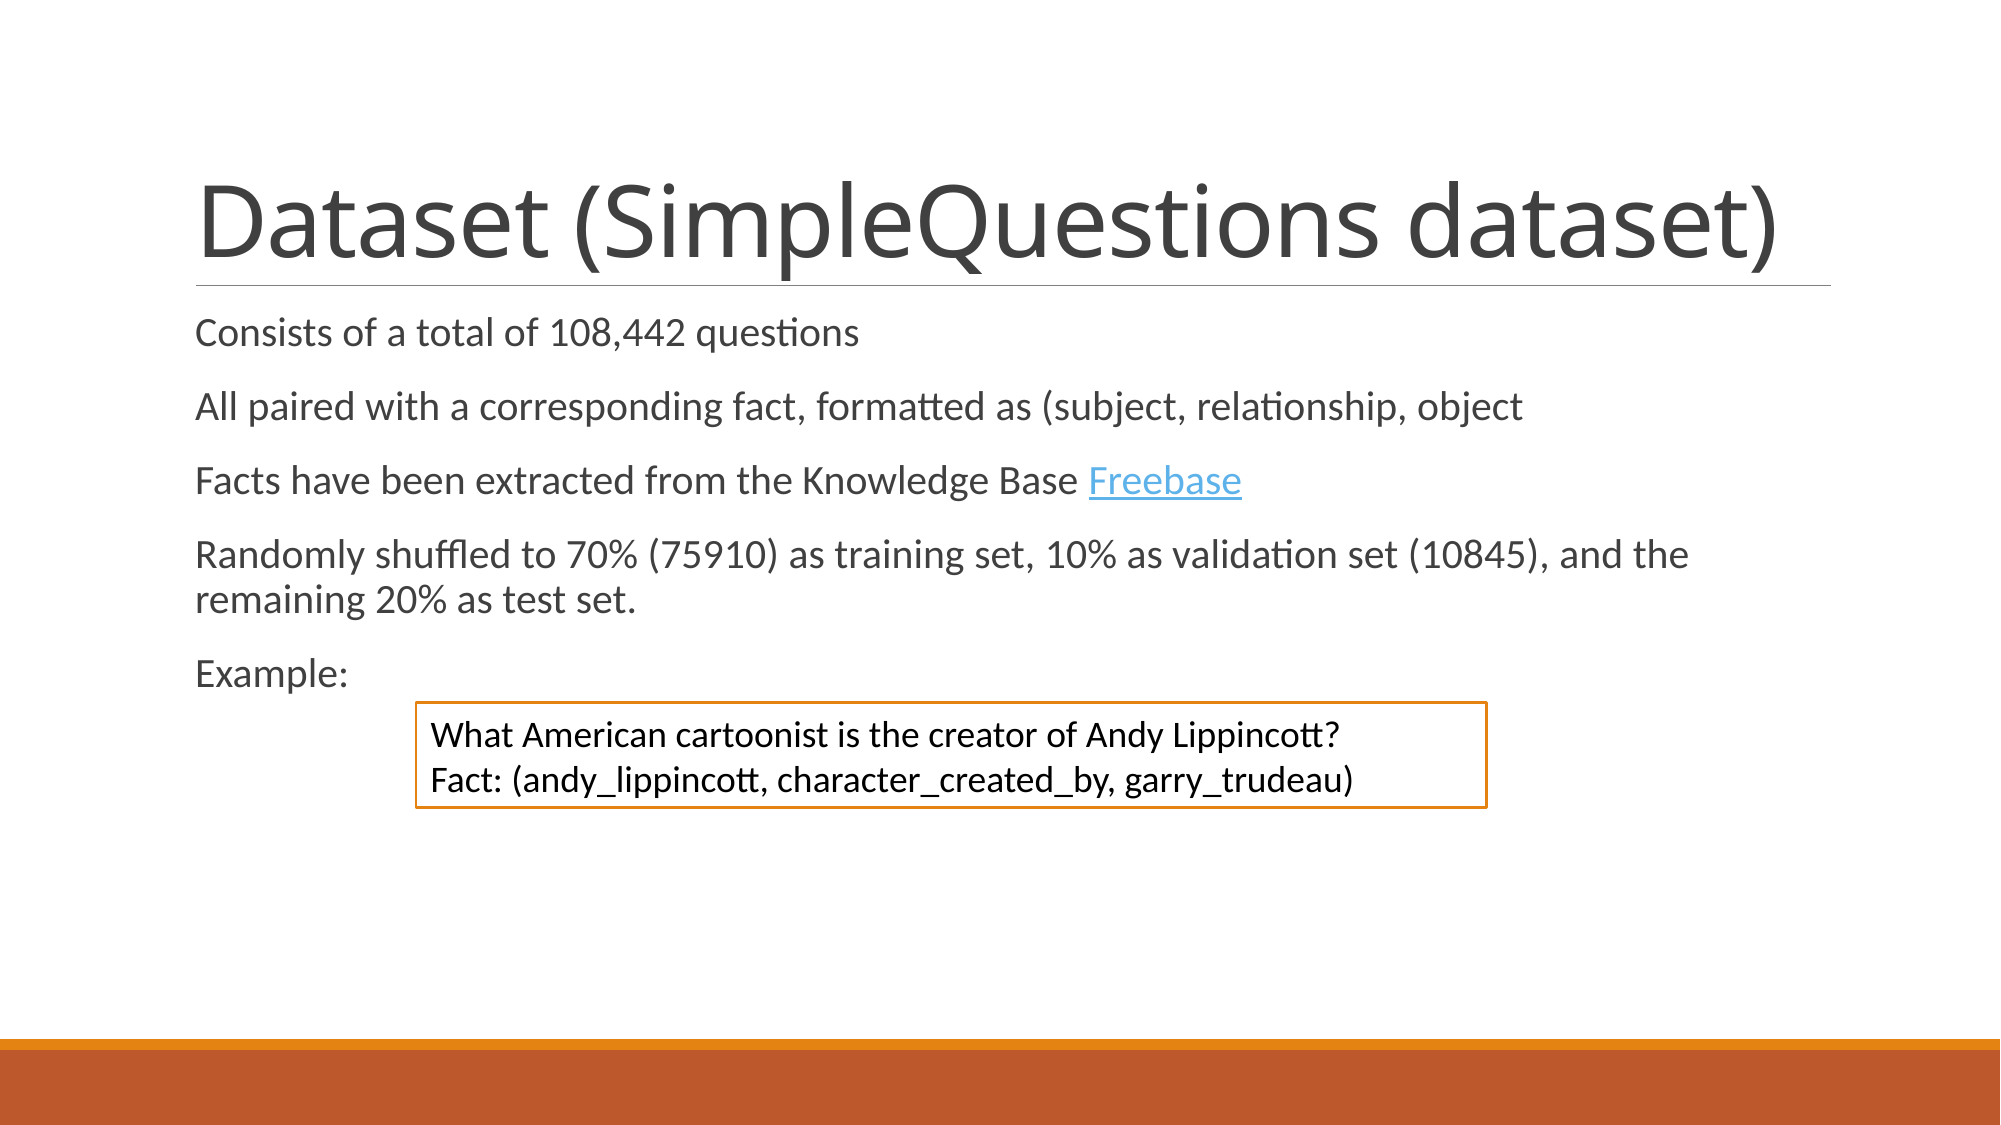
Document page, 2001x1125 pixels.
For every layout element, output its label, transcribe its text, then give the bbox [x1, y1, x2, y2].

title Dataset (SimpleQuestions dataset) [180, 47, 1830, 285]
list Consists of a total of 108,442 questions All paired with a corresponding fact, formatted as (subject, relationship, object Facts have been extracted from the Knowledge Base Freebase Randomly shuffled to 70% (75910) as training set, 10% as validation set (10845), and the remaining 20% as test set. Example: [180, 302, 1830, 963]
text_box What American cartoonist is the creator of Andy Lippincott? Fact: (andy_lippincott, character_created_by, garry_trudeau) [415, 701, 1488, 809]
